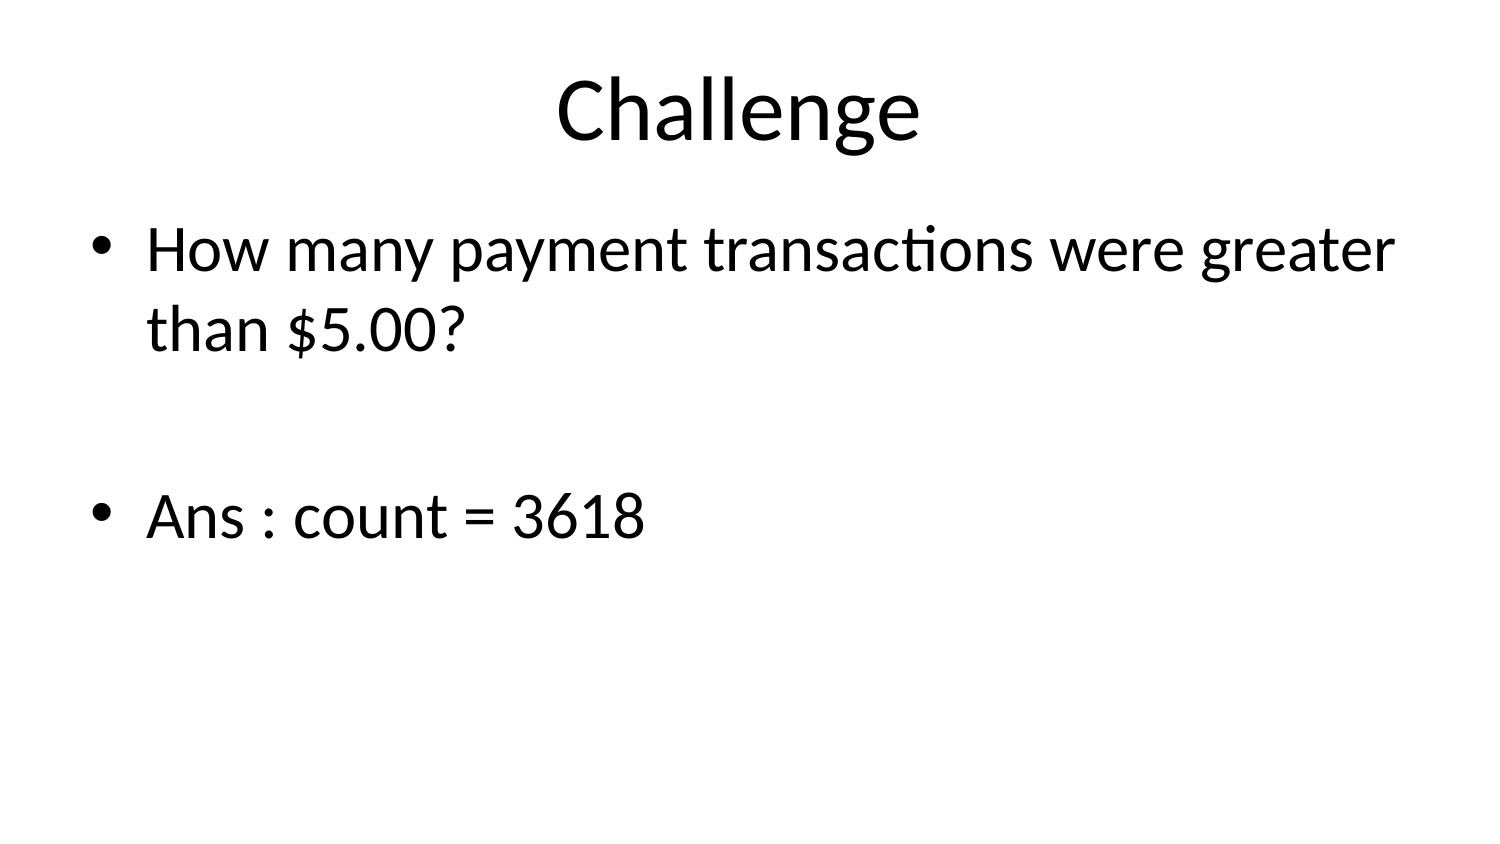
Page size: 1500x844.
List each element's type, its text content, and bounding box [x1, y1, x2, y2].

list How many payment transactions were greater than $5.00? Ans : count = 3618 [75, 196, 1425, 754]
title Challenge [75, 33, 1425, 175]
